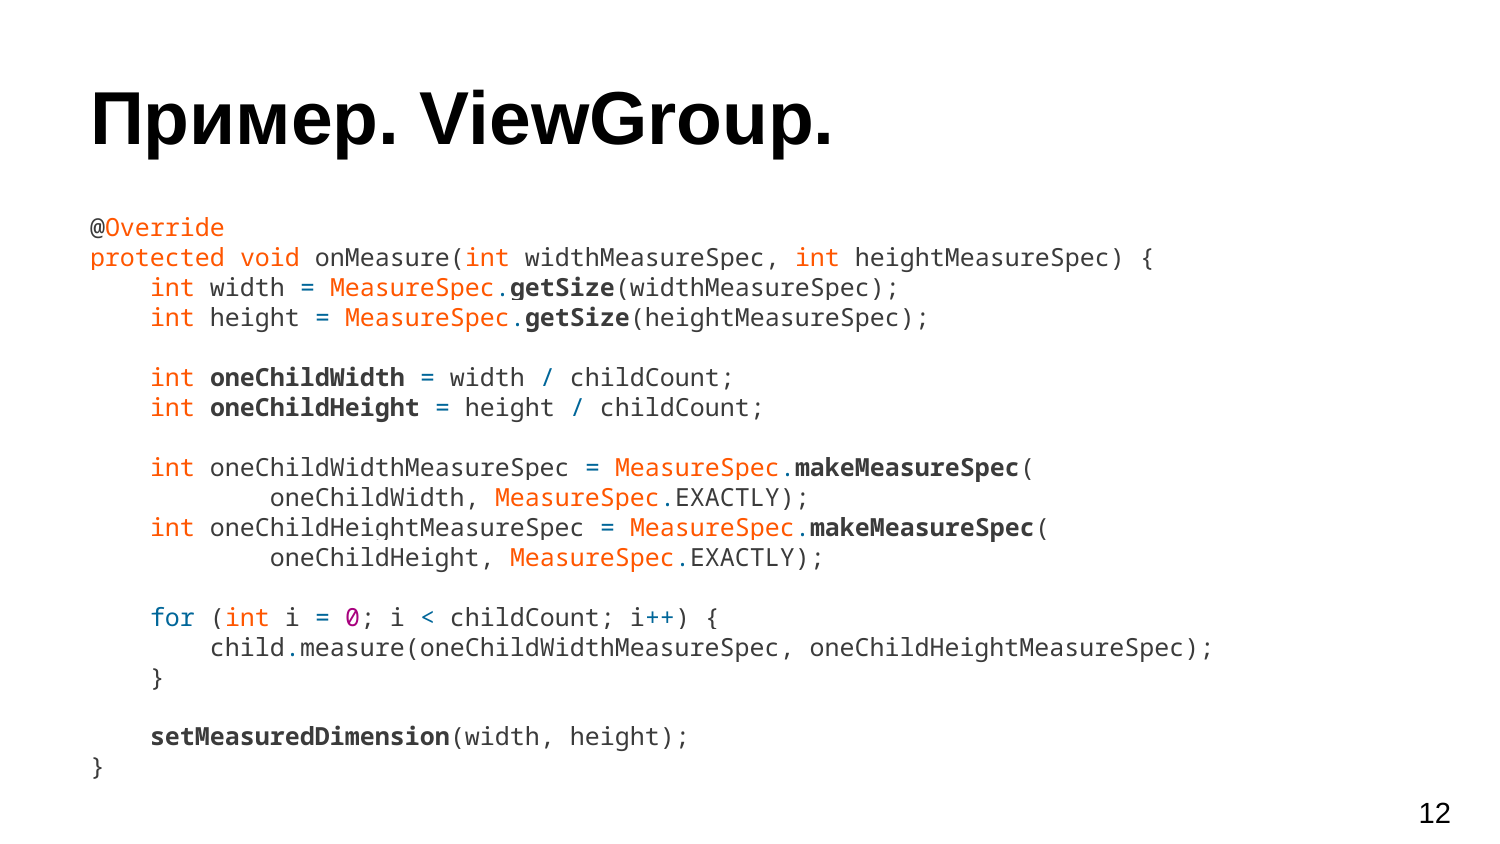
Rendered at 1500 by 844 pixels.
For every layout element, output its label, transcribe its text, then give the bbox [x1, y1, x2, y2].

slide_number ‹#› [1403, 779, 1494, 844]
title Пример. ViewGroup. [75, 33, 1425, 175]
list @Override protected void onMeasure(int widthMeasureSpec, int heightMeasureSpec) { int width = MeasureSpec.getSize(widthMeasureSpec); int height = MeasureSpec.getSize(heightMeasureSpec); int oneChildWidth = width / childCount; int oneChildHeight = height / childCount; int oneChildWidthMeasureSpec = MeasureSpec.makeMeasureSpec( oneChildWidth, MeasureSpec.EXACTLY); int oneChildHeightMeasureSpec = MeasureSpec.makeMeasureSpec( oneChildHeight, MeasureSpec.EXACTLY); for (int i = 0; i < childCount; i++) { child.measure(oneChildWidthMeasureSpec, oneChildHeightMeasureSpec); } setMeasuredDimension(width, height); } [75, 196, 1425, 808]
